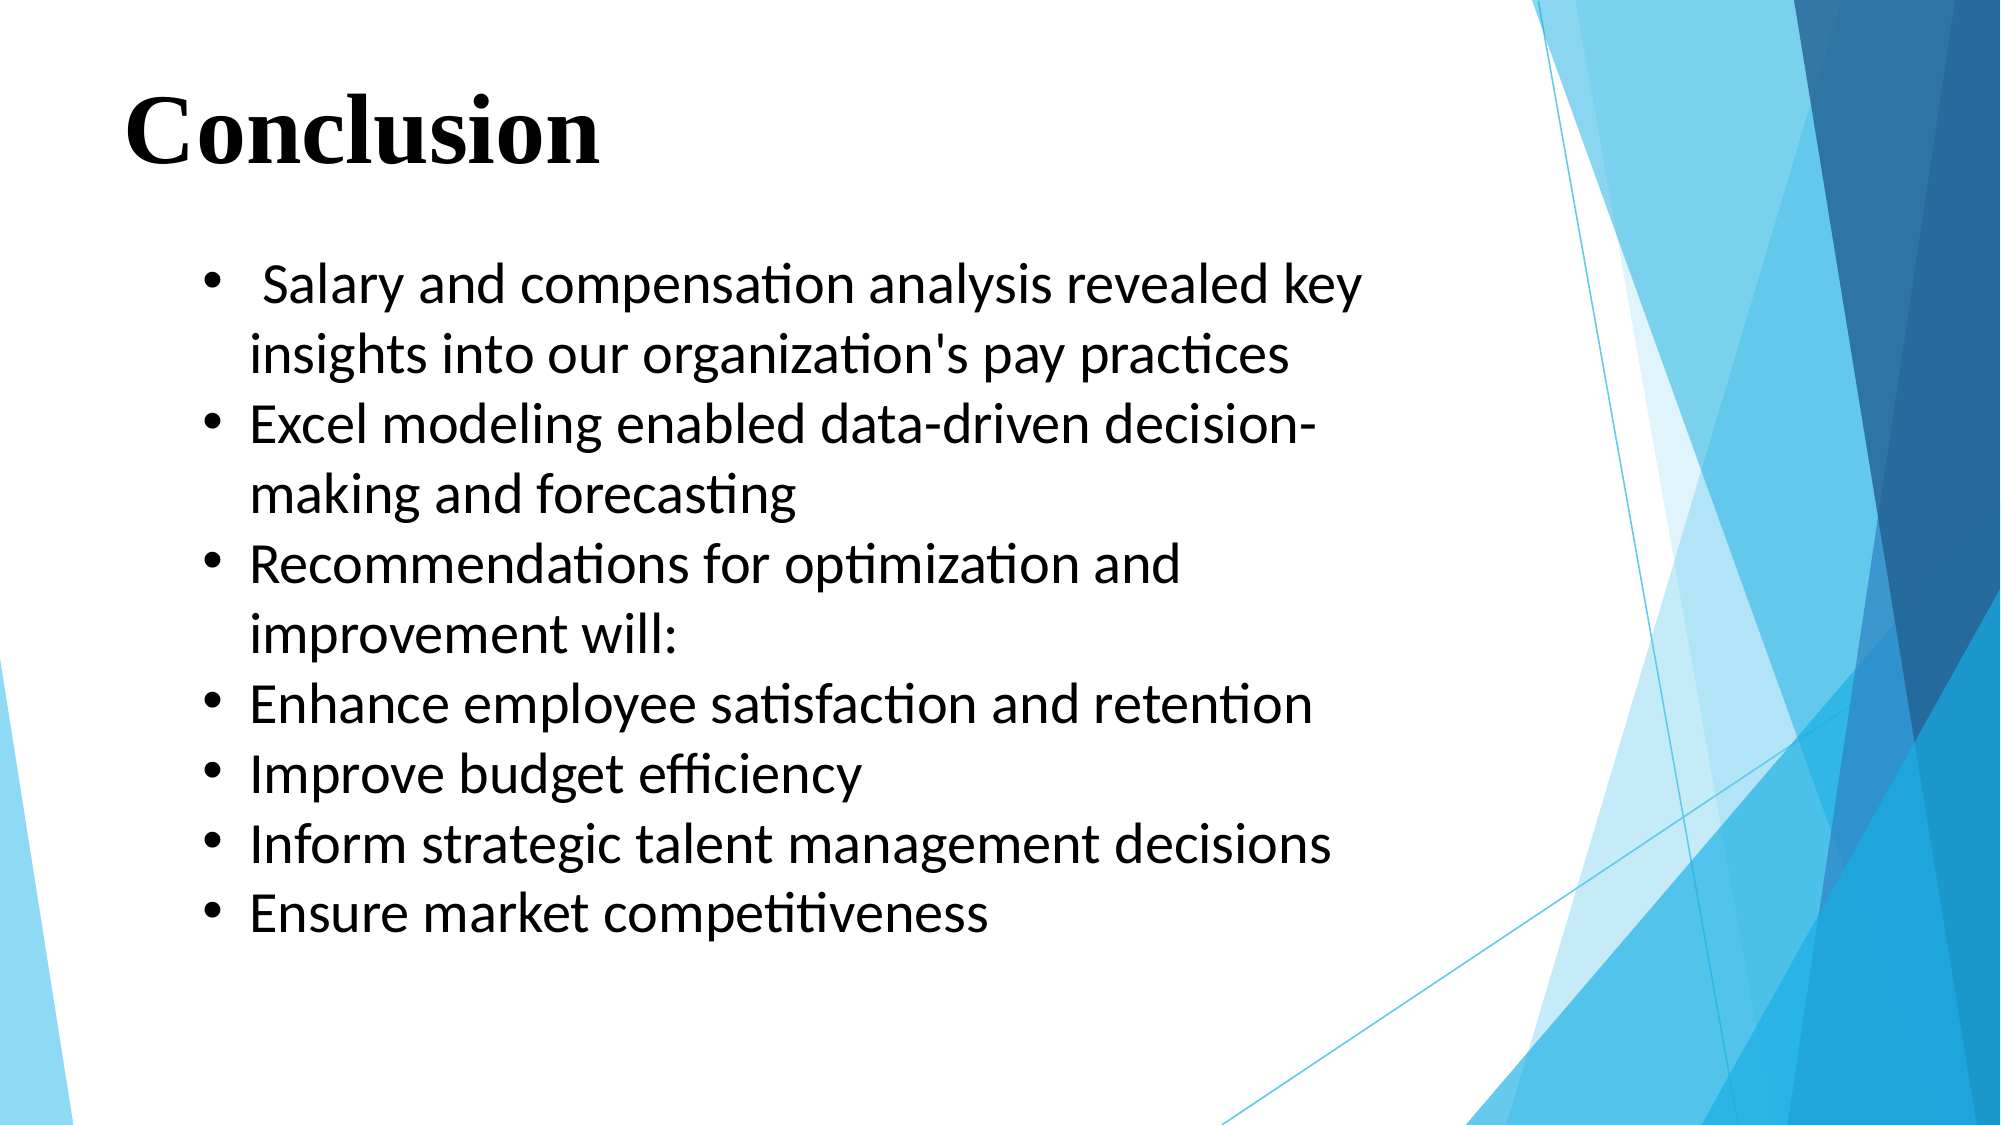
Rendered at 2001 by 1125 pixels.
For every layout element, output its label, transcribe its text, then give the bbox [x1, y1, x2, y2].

title Conclusion [123, 63, 1877, 185]
text_box Salary and compensation analysis revealed key insights into our organization's pay practices Excel modeling enabled data-driven decision-making and forecasting Recommendations for optimization and improvement will: Enhance employee satisfaction and retention Improve budget efficiency Inform strategic talent management decisions Ensure market competitiveness [187, 237, 1486, 952]
